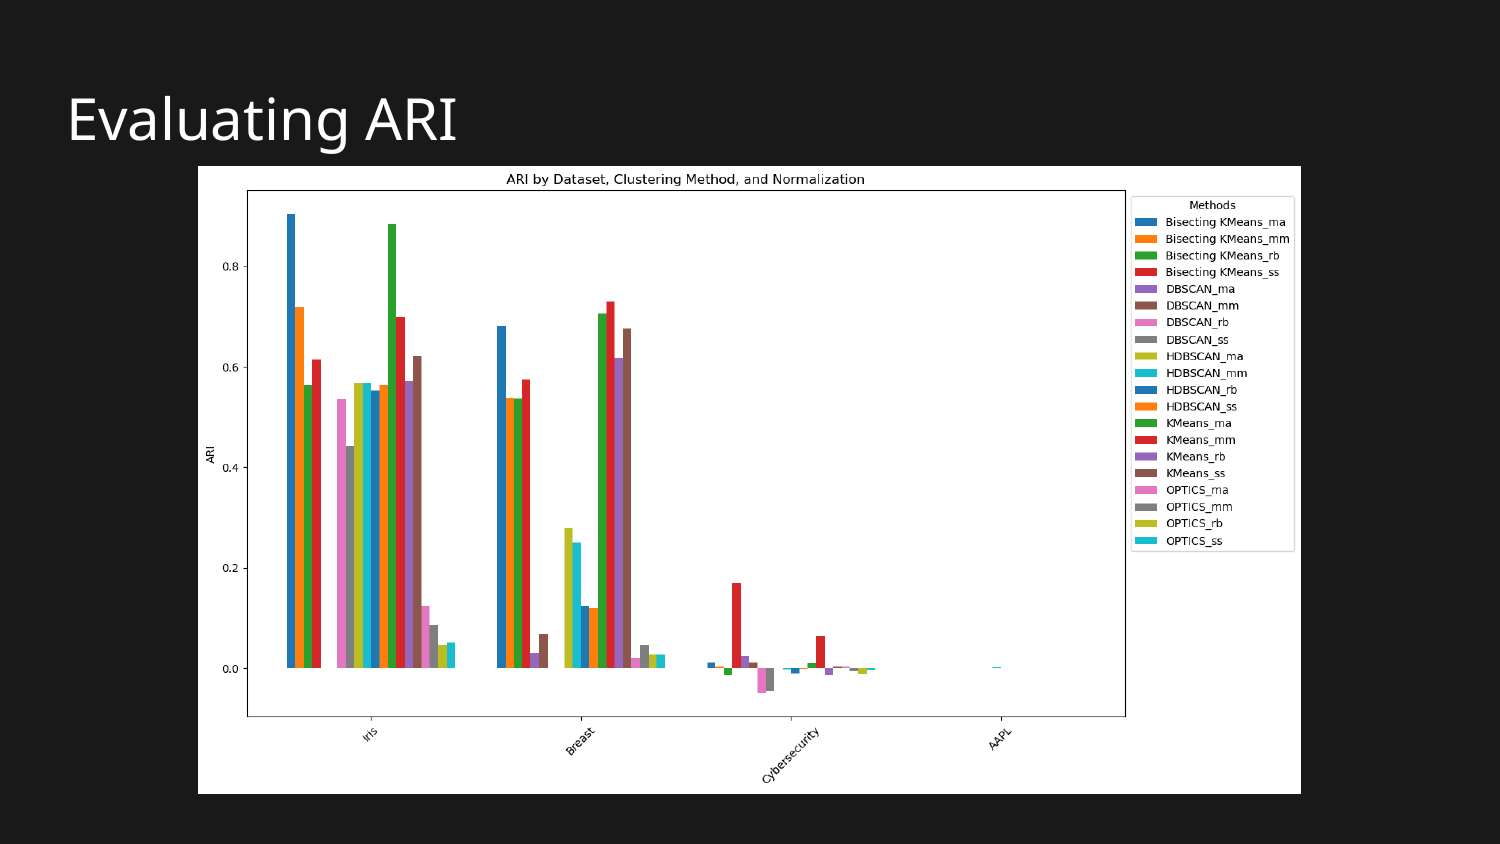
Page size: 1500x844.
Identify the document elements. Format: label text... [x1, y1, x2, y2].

title Evaluating ARI [51, 67, 1449, 167]
picture [198, 166, 1302, 794]
